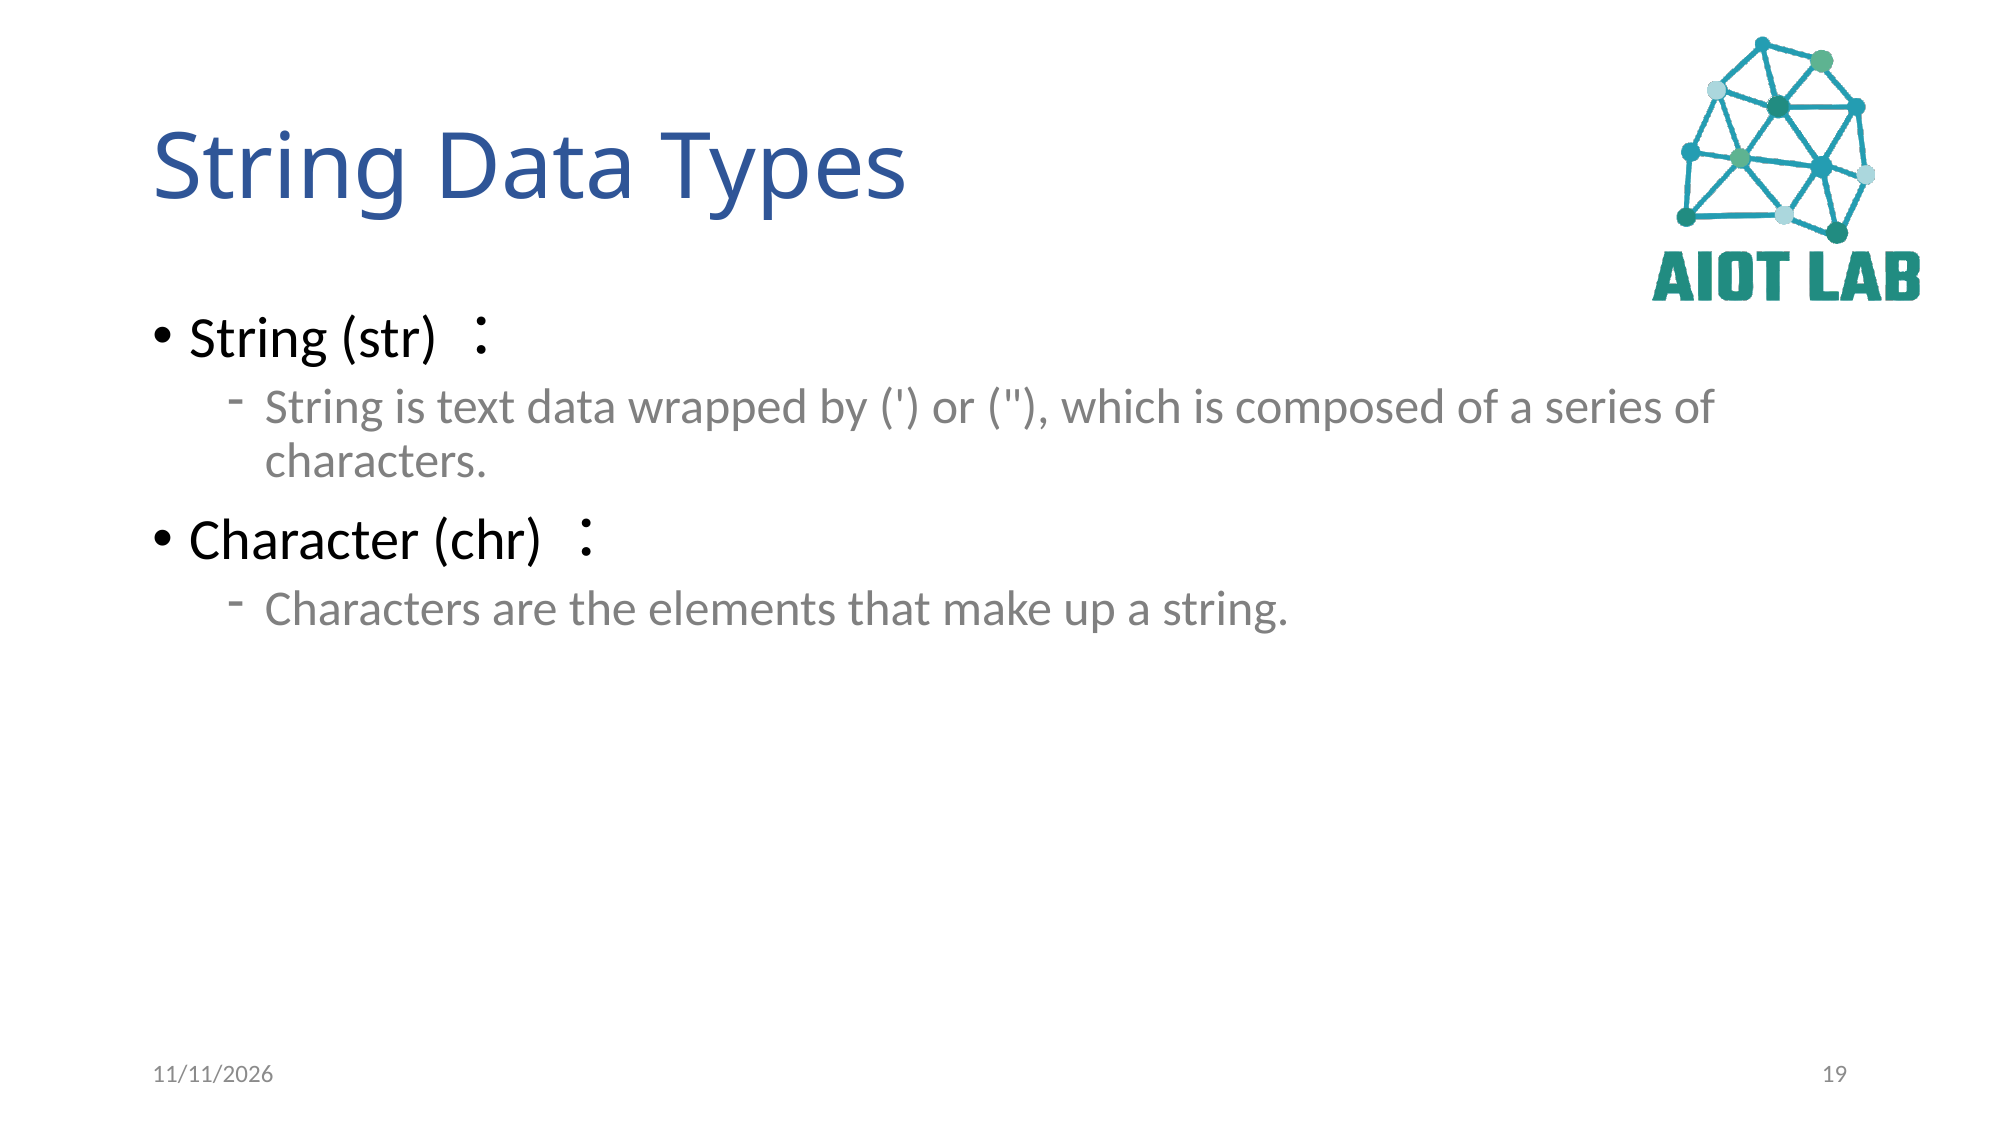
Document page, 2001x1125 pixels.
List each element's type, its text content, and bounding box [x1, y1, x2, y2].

picture [1652, 36, 1920, 301]
list String (str)： String is text data wrapped by (') or ("), which is composed of a series of characters. Character (chr)： Characters are the elements that make up a string. [137, 299, 1863, 1014]
title String Data Types [137, 59, 1863, 278]
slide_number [137, 1042, 588, 1103]
slide_number 19 [1412, 1042, 1863, 1103]
